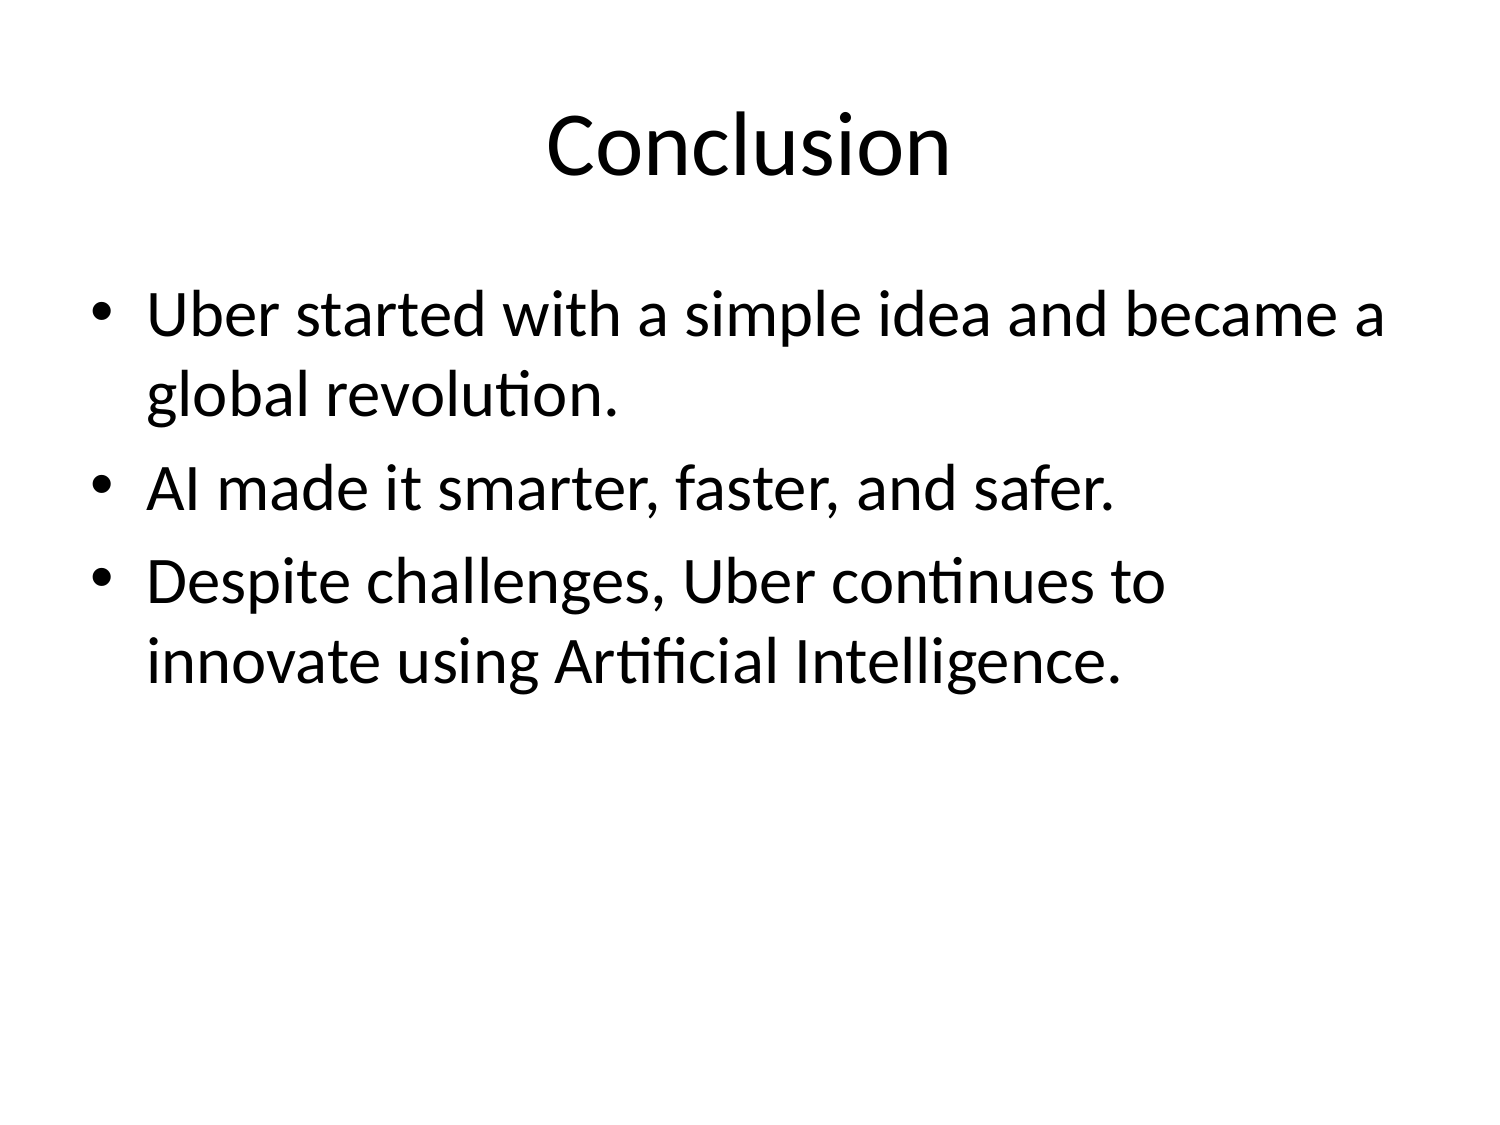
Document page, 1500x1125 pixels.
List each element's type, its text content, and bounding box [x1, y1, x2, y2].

list Uber started with a simple idea and became a global revolution. AI made it smarter, faster, and safer. Despite challenges, Uber continues to innovate using Artificial Intelligence. [75, 262, 1425, 1005]
title Conclusion [75, 45, 1425, 233]
